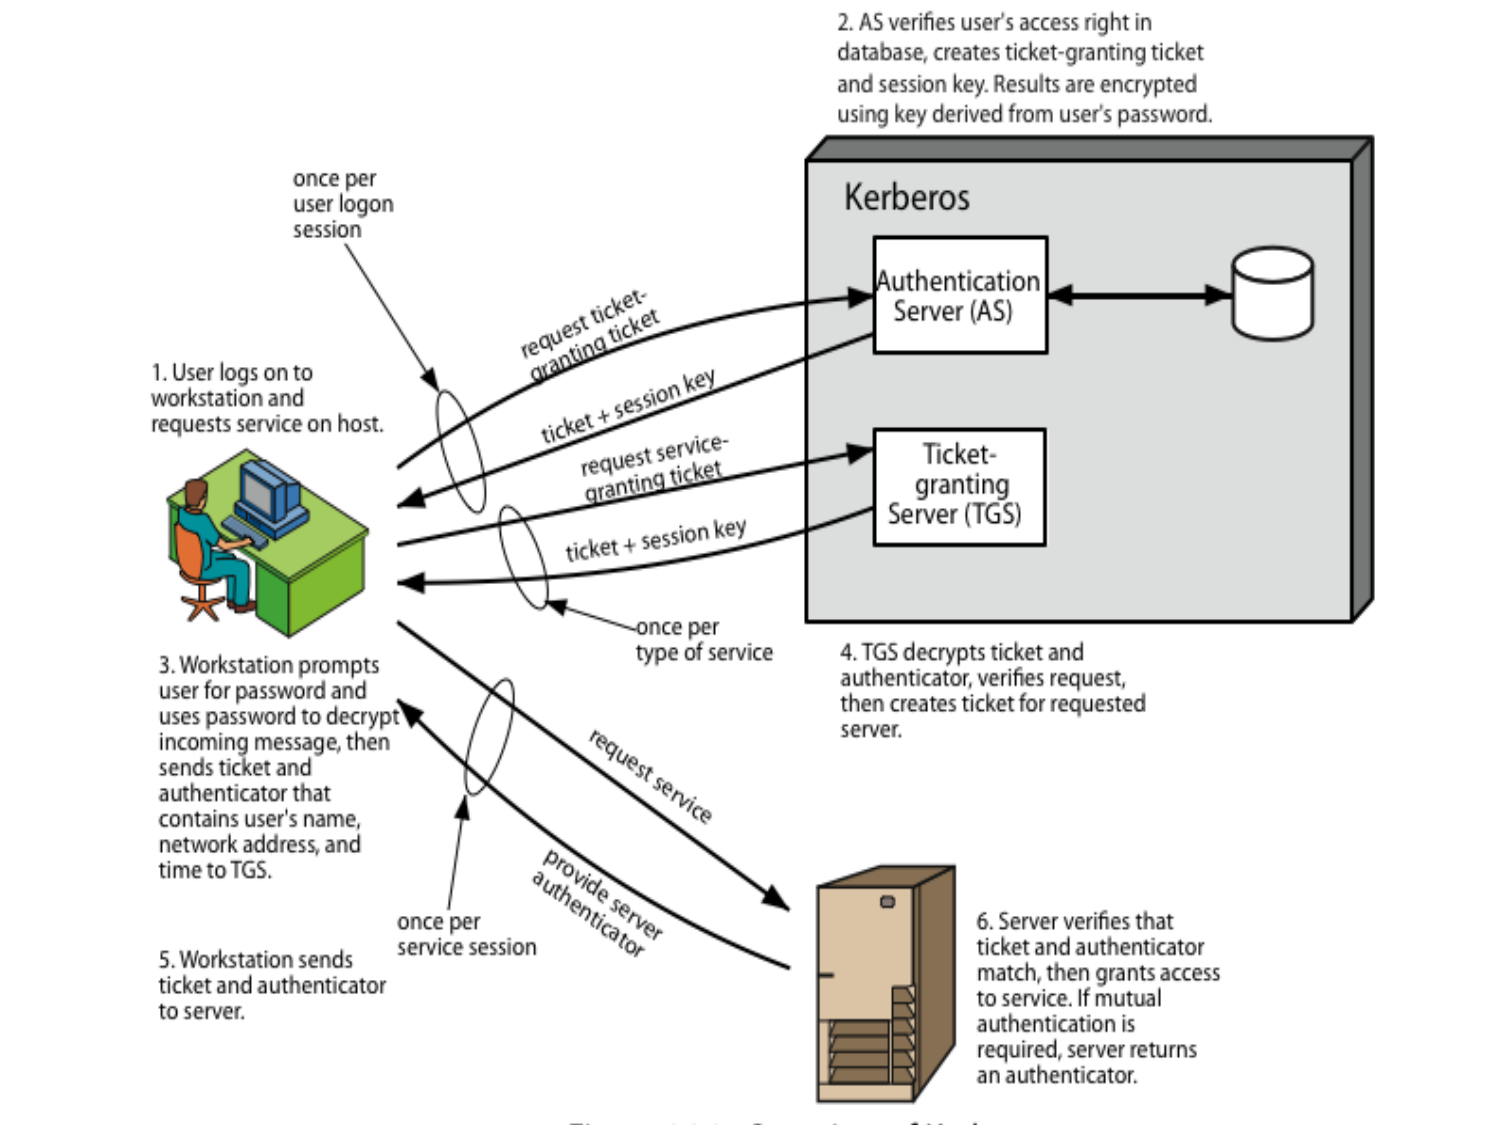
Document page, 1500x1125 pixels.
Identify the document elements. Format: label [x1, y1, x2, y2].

list [0, 0, 1500, 1125]
